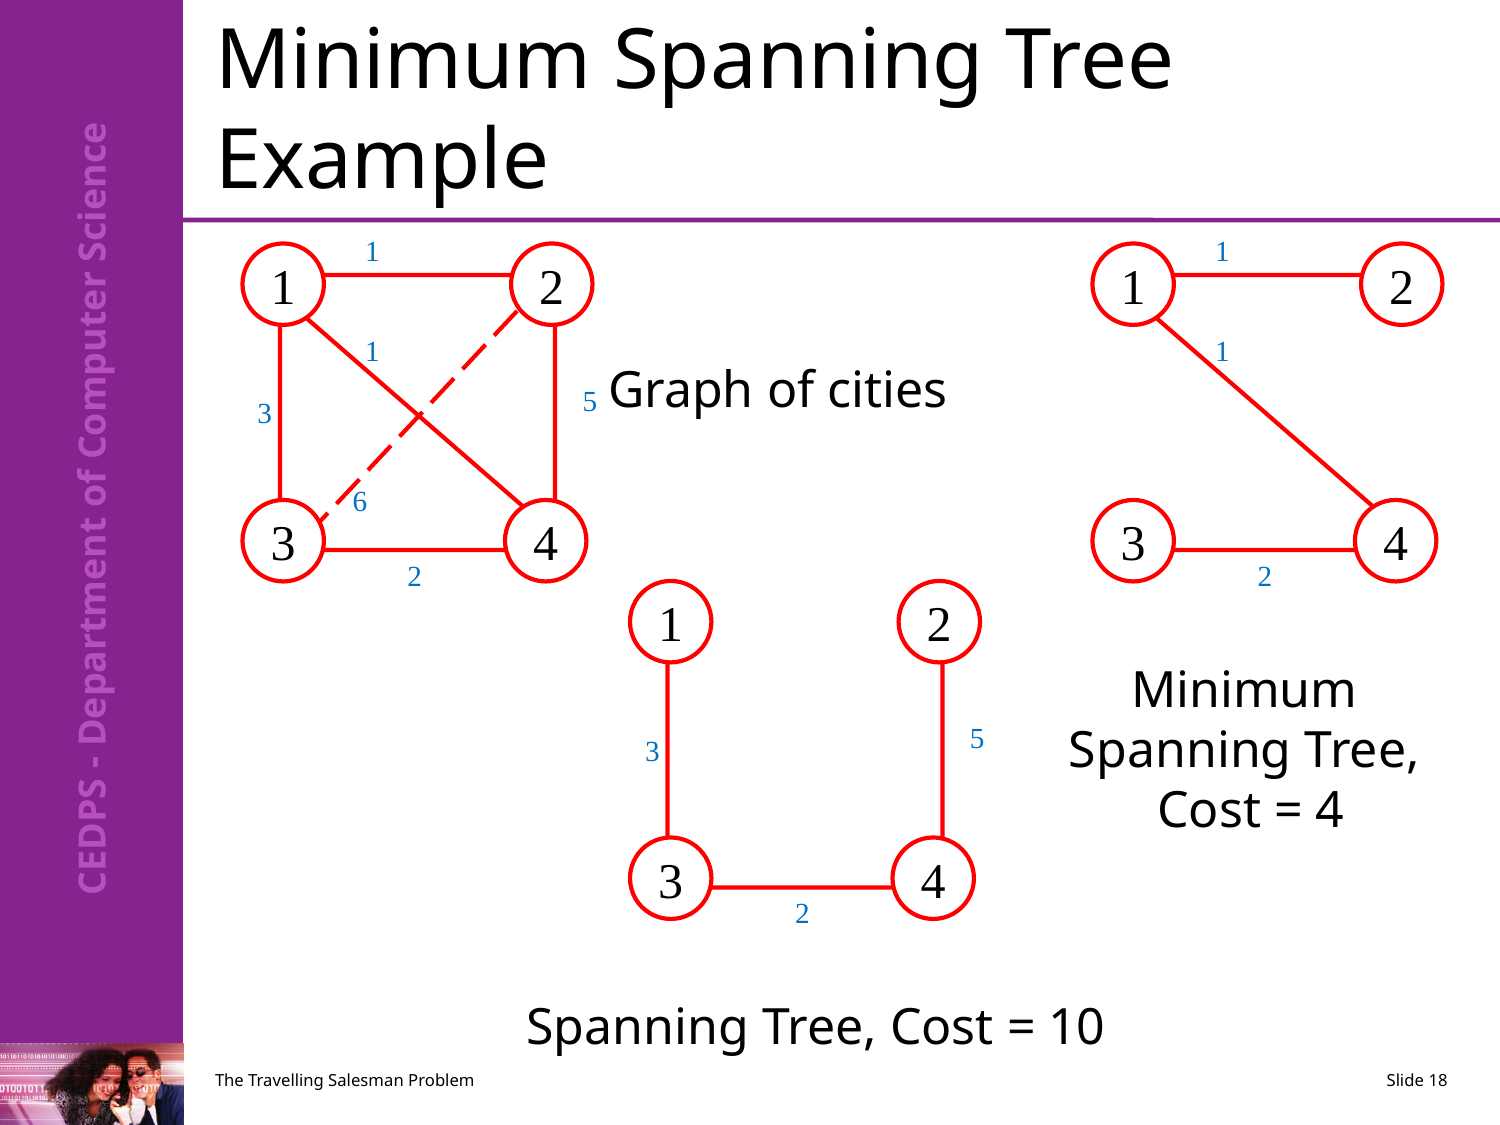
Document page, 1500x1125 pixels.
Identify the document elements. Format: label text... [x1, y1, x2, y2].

text_box 6 [337, 474, 383, 525]
text_box 3 [630, 837, 712, 919]
footer The Travelling Salesman Problem [199, 1062, 976, 1101]
text_box 1 [1092, 243, 1174, 325]
text_box 2 [392, 549, 438, 600]
text_box 1 [242, 243, 324, 325]
text_box 1 [350, 224, 395, 275]
text_box 4 [504, 499, 587, 582]
text_box Spanning Tree, Cost = 10 [511, 987, 1121, 1063]
text_box 1 [630, 580, 712, 663]
text_box 3 [630, 724, 675, 775]
text_box 1 [350, 324, 395, 375]
text_box 5 [955, 712, 1000, 763]
text_box 4 [892, 837, 974, 919]
text_box 3 [1092, 499, 1174, 582]
text_box 1 [1200, 224, 1245, 275]
text_box 2 [511, 243, 593, 325]
text_box Minimum Spanning Tree, Cost = 4 [1054, 649, 1448, 845]
text_box 4 [1354, 499, 1437, 582]
text_box 3 [242, 387, 288, 438]
text_box 2 [1242, 549, 1288, 600]
text_box 2 [898, 580, 981, 663]
text_box 2 [780, 887, 825, 938]
text_box 5 [567, 374, 593, 425]
picture [0, 1043, 184, 1125]
title Minimum Spanning Tree Example [199, 24, 1500, 213]
slide_number Slide 18 [1237, 1062, 1463, 1101]
text_box Graph of cities [593, 349, 963, 425]
text_box 1 [1200, 324, 1245, 375]
text_box 2 [1361, 243, 1443, 325]
text_box 3 [242, 499, 324, 582]
